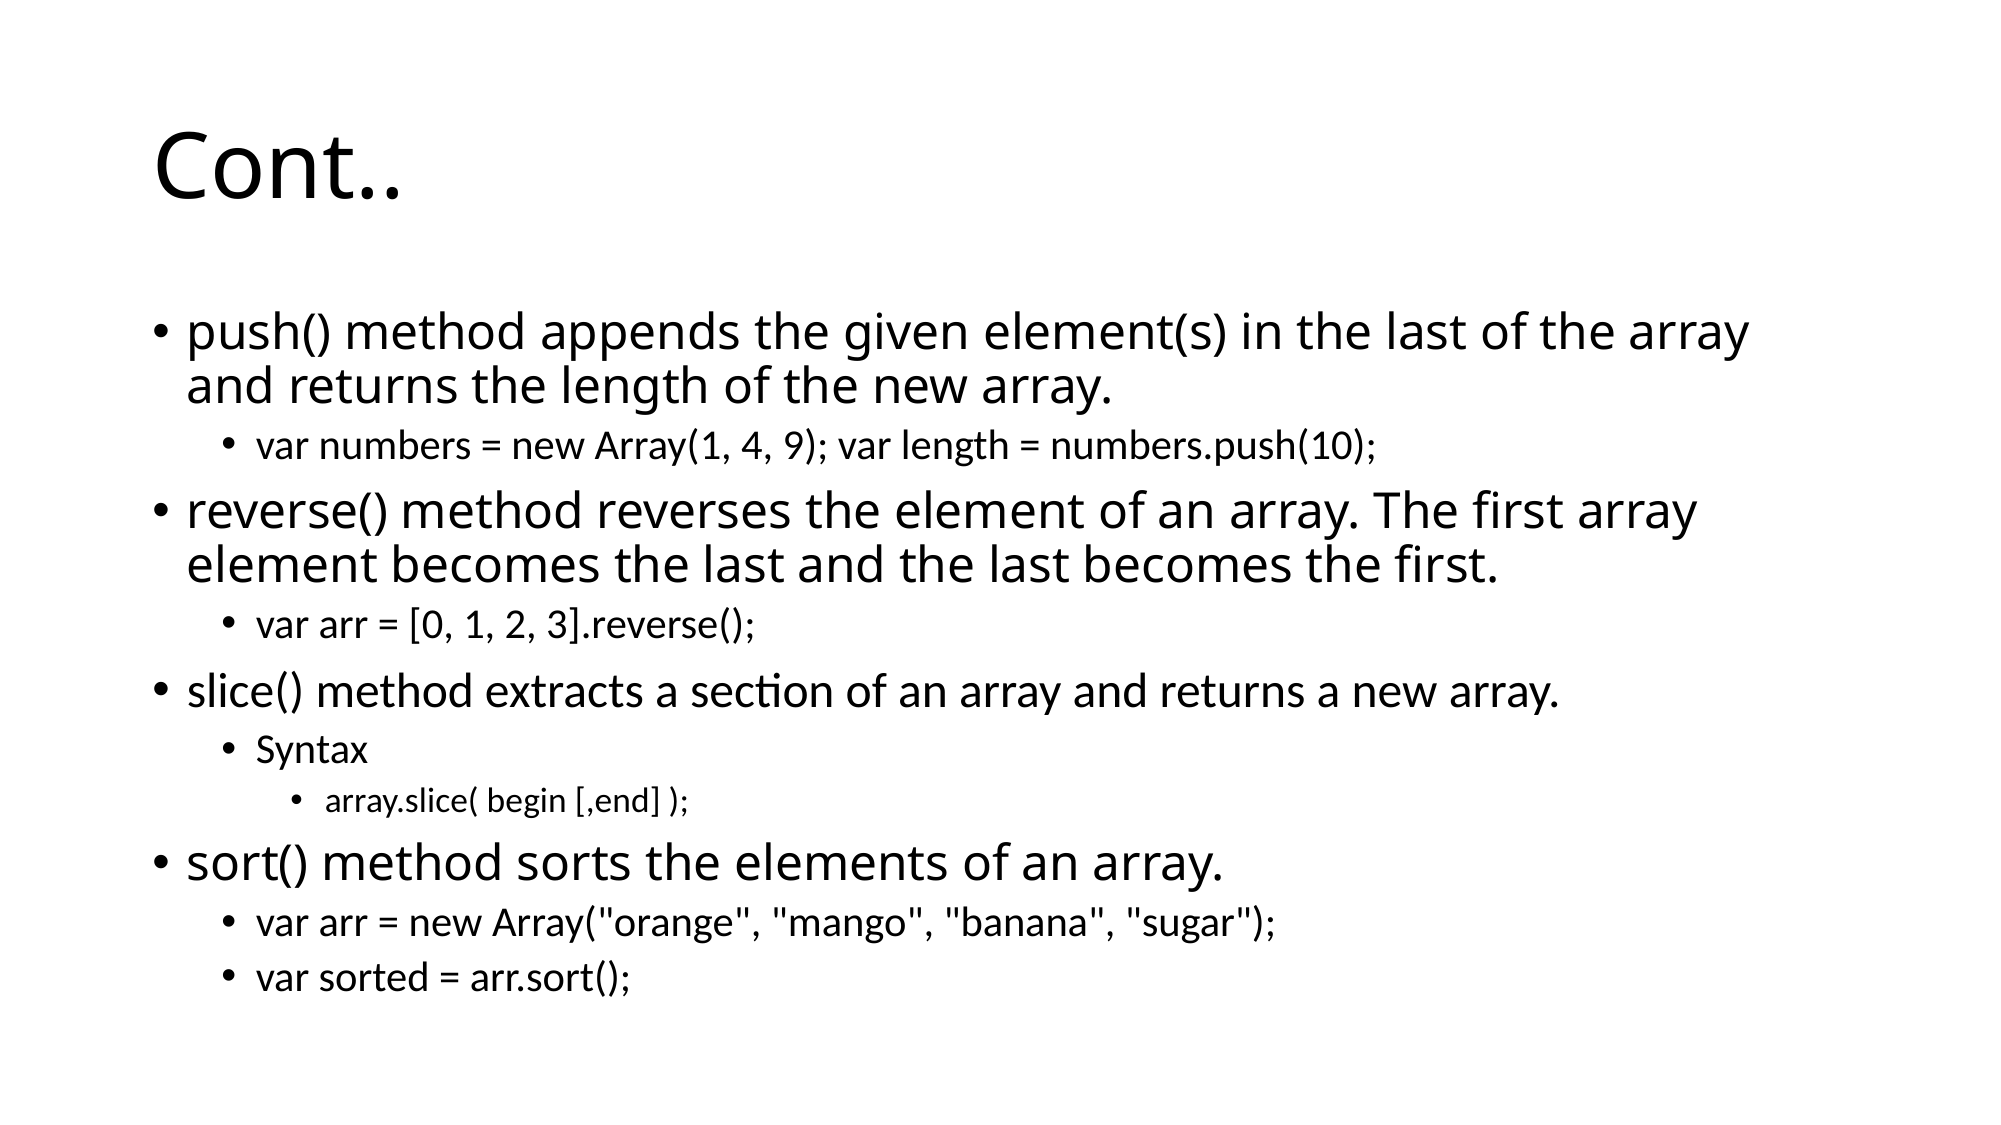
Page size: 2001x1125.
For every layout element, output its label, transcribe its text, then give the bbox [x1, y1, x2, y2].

list push() method appends the given element(s) in the last of the array and returns the length of the new array. var numbers = new Array(1, 4, 9); var length = numbers.push(10); reverse() method reverses the element of an array. The first array element becomes the last and the last becomes the first. var arr = [0, 1, 2, 3].reverse(); slice() method extracts a section of an array and returns a new array. Syntax array.slice( begin [,end] ); sort() method sorts the elements of an array. var arr = new Array("orange", "mango", "banana", "sugar"); var sorted = arr.sort(); [137, 299, 1863, 1014]
title Cont.. [137, 59, 1863, 278]
